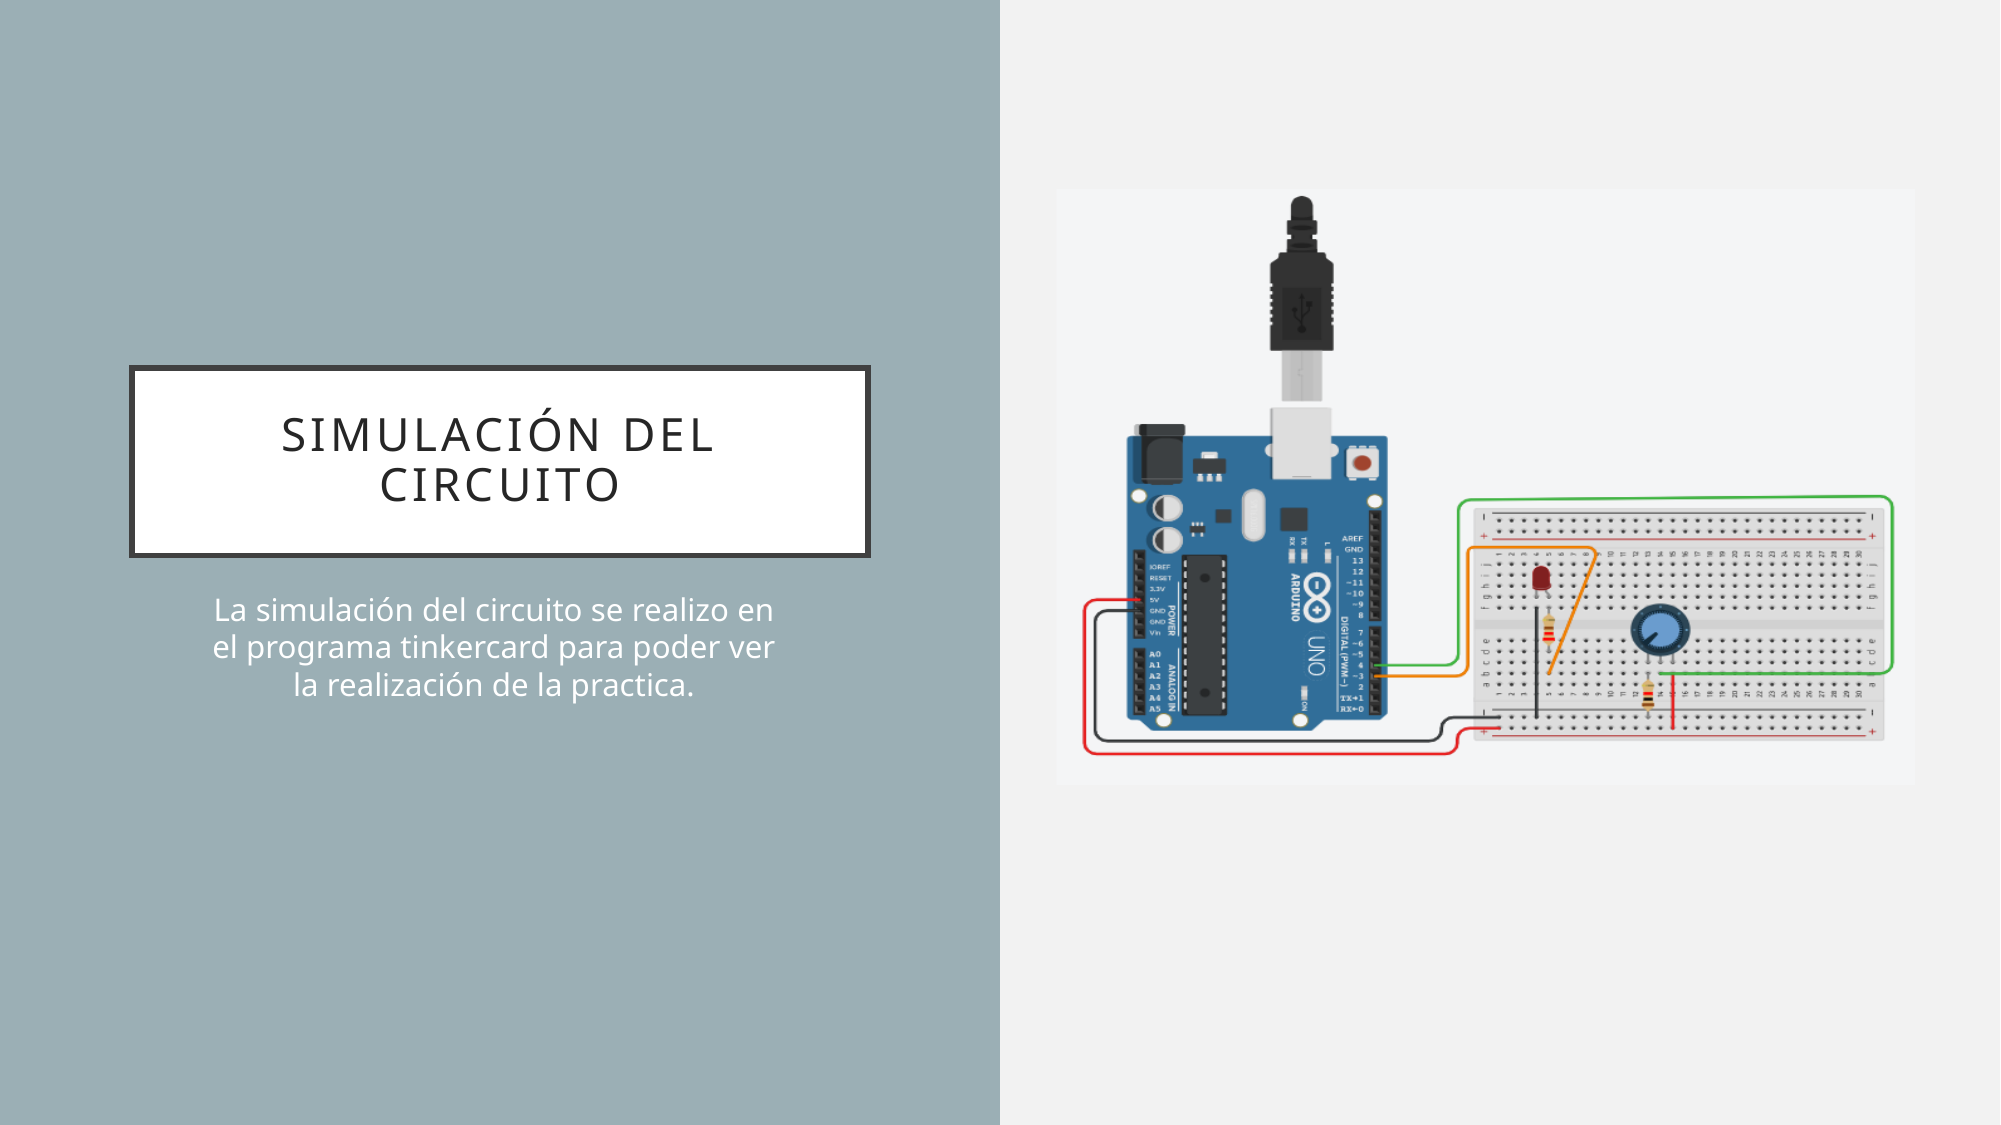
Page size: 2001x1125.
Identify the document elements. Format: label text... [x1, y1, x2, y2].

title Simulación del circuito [129, 365, 871, 558]
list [1056, 189, 1916, 785]
list La simulación del circuito se realizo en el programa tinkercard para poder ver la realización de la practica. [183, 582, 806, 943]
